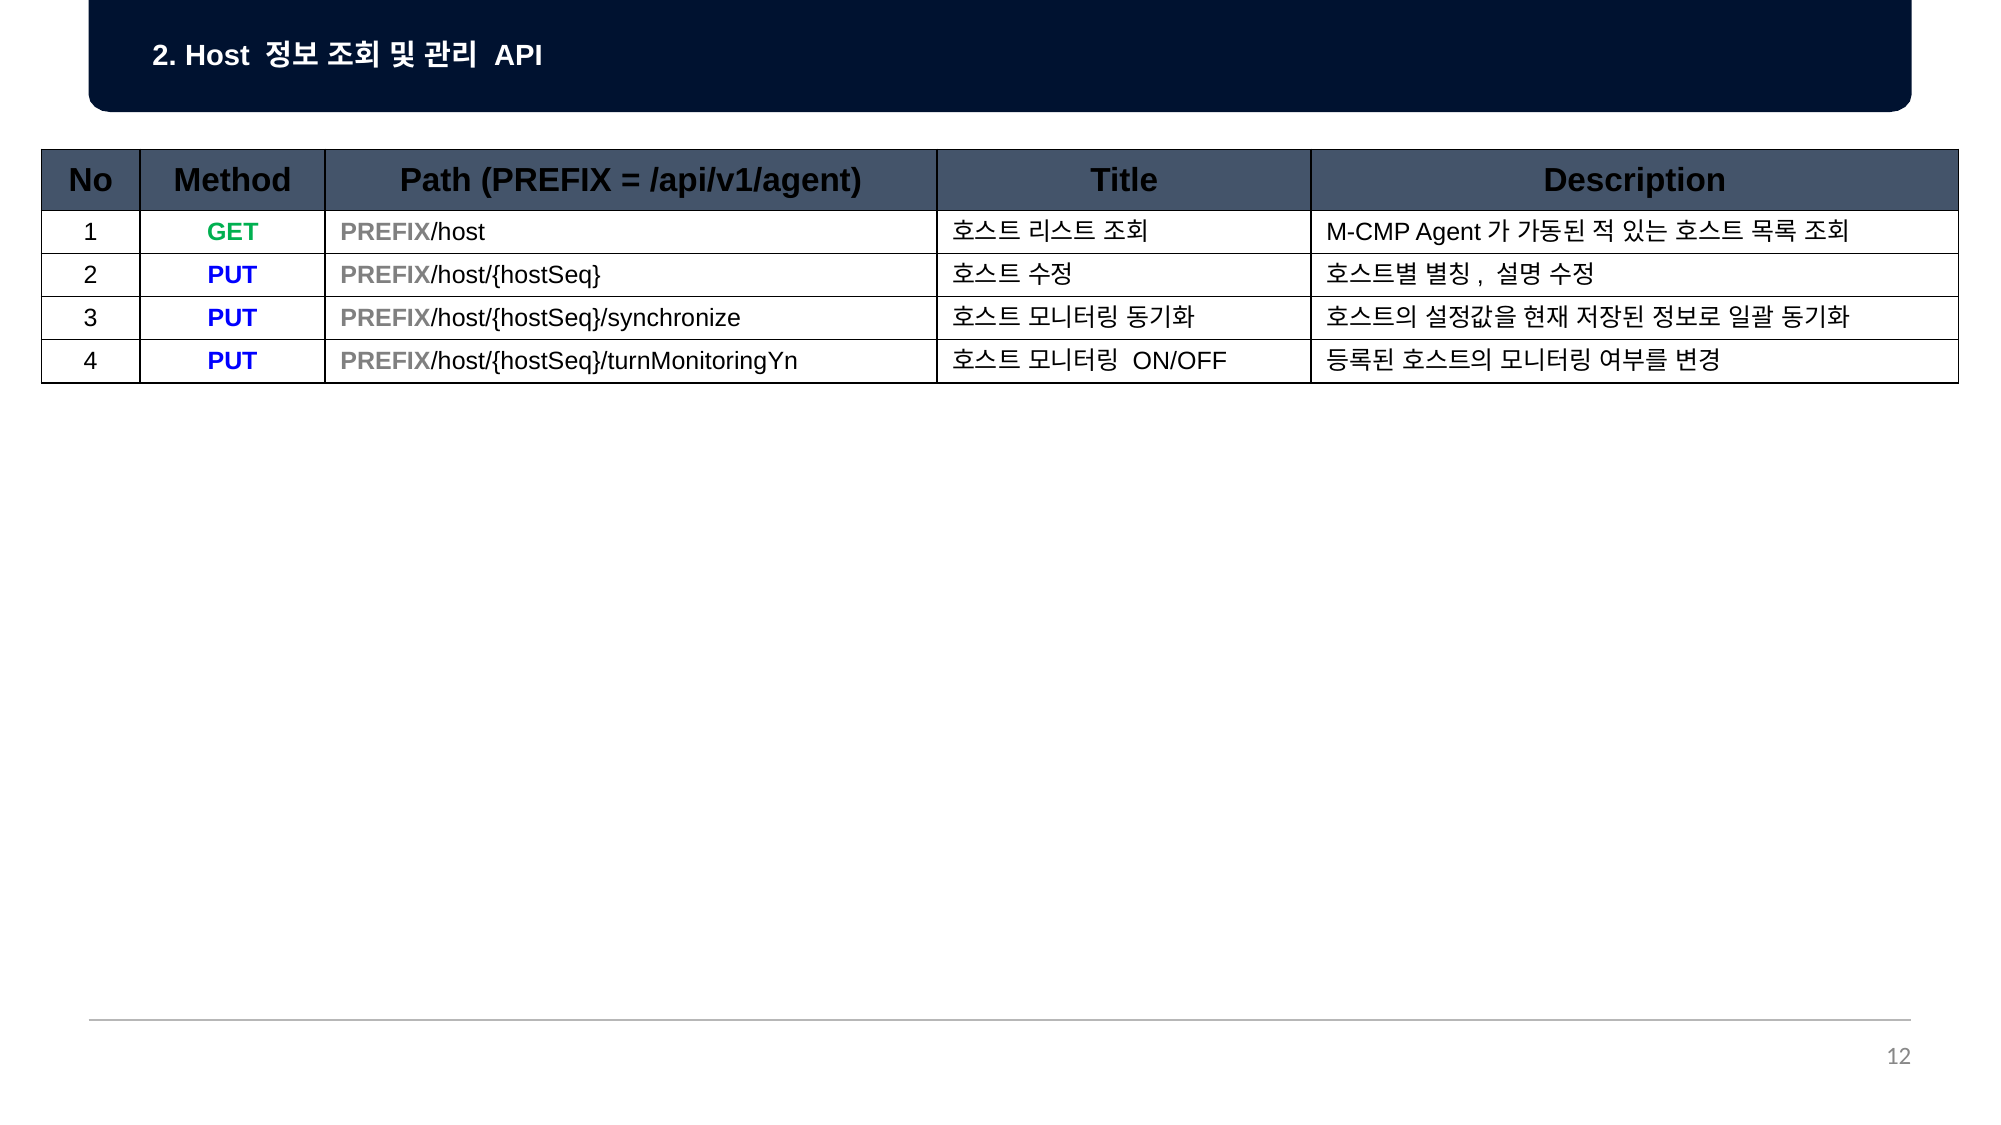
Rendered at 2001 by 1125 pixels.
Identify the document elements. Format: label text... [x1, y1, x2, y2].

table_cell GET [141, 211, 324, 253]
table_cell 호스트 수정 [938, 254, 1310, 296]
table_cell PREFIX/host [326, 211, 936, 253]
table_header Title [938, 150, 1310, 210]
table_header No [42, 150, 139, 210]
table_cell 4 [42, 340, 139, 382]
table_cell 호스트 모니터링 ON/OFF [938, 340, 1310, 382]
table_header Description [1312, 150, 1958, 210]
table_cell 1 [42, 211, 139, 253]
table_cell PUT [141, 254, 324, 296]
table_cell 2 [42, 254, 139, 296]
table_cell PREFIX/host/{hostSeq}/turnMonitoringYn [326, 340, 936, 382]
table_cell PUT [141, 297, 324, 339]
table_cell 호스트 모니터링 동기화 [938, 297, 1310, 339]
table_cell 호스트의 설정값을 현재 저장된 정보로 일괄 동기화 [1312, 297, 1958, 339]
table_header Method [141, 150, 324, 210]
table_cell 등록된 호스트의 모니터링 여부를 변경 [1312, 340, 1958, 382]
table_cell 3 [42, 297, 139, 339]
table_header Path (PREFIX = /api/v1/agent) [326, 150, 936, 210]
table_cell PREFIX/host/{hostSeq} [326, 254, 936, 296]
table_cell PREFIX/host/{hostSeq}/synchronize [326, 297, 936, 339]
table_cell 호스트 리스트 조회 [938, 211, 1310, 253]
title 2. Host 정보 조회 및 관리 API [137, 0, 1863, 112]
table_cell 호스트별 별칭, 설명 수정 [1312, 254, 1958, 296]
table_cell PUT [141, 340, 324, 382]
table_cell M-CMP Agent가 가동된 적 있는 호스트 목록 조회 [1312, 211, 1958, 253]
